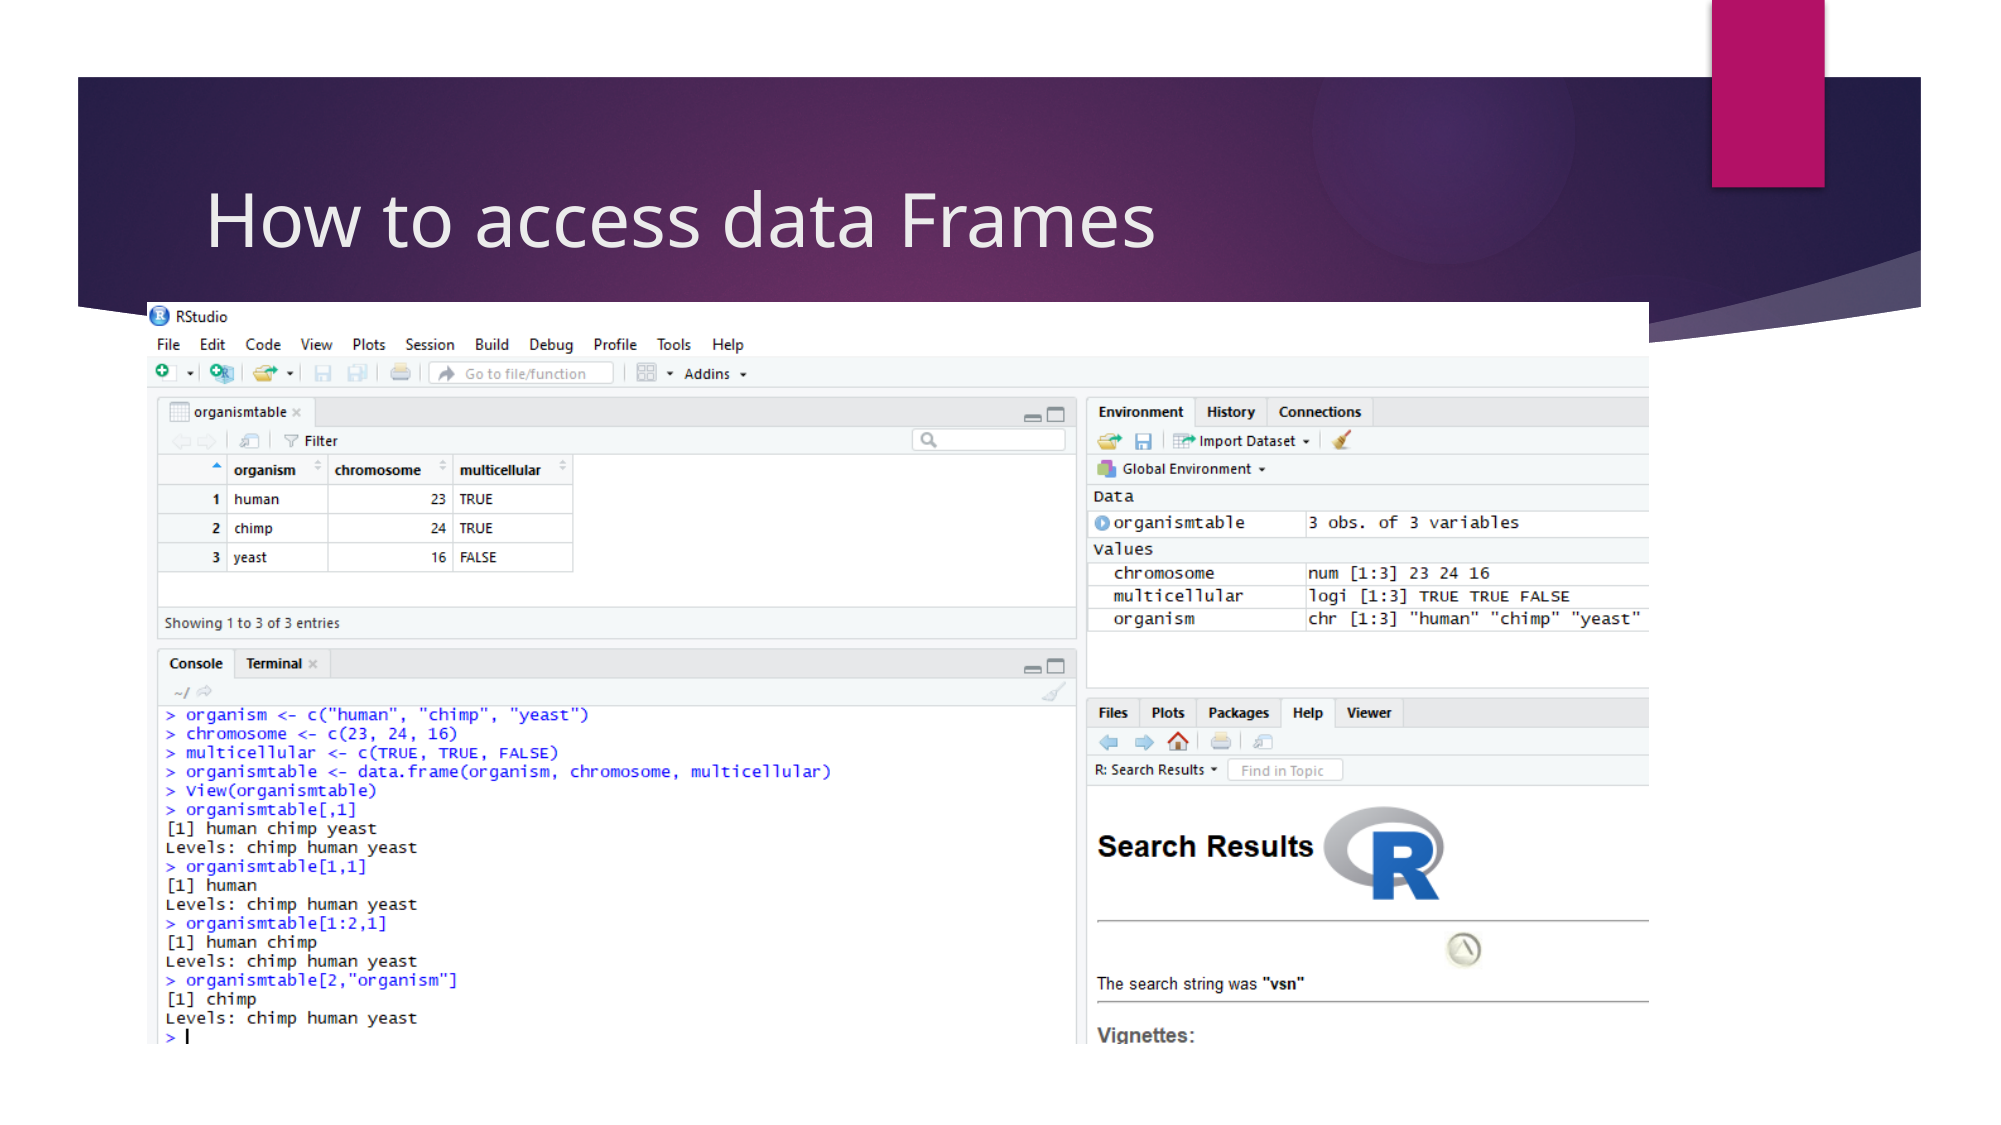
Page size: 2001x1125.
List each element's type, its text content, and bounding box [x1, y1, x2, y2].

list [146, 302, 1649, 1044]
title How to access data Frames [189, 159, 1627, 276]
